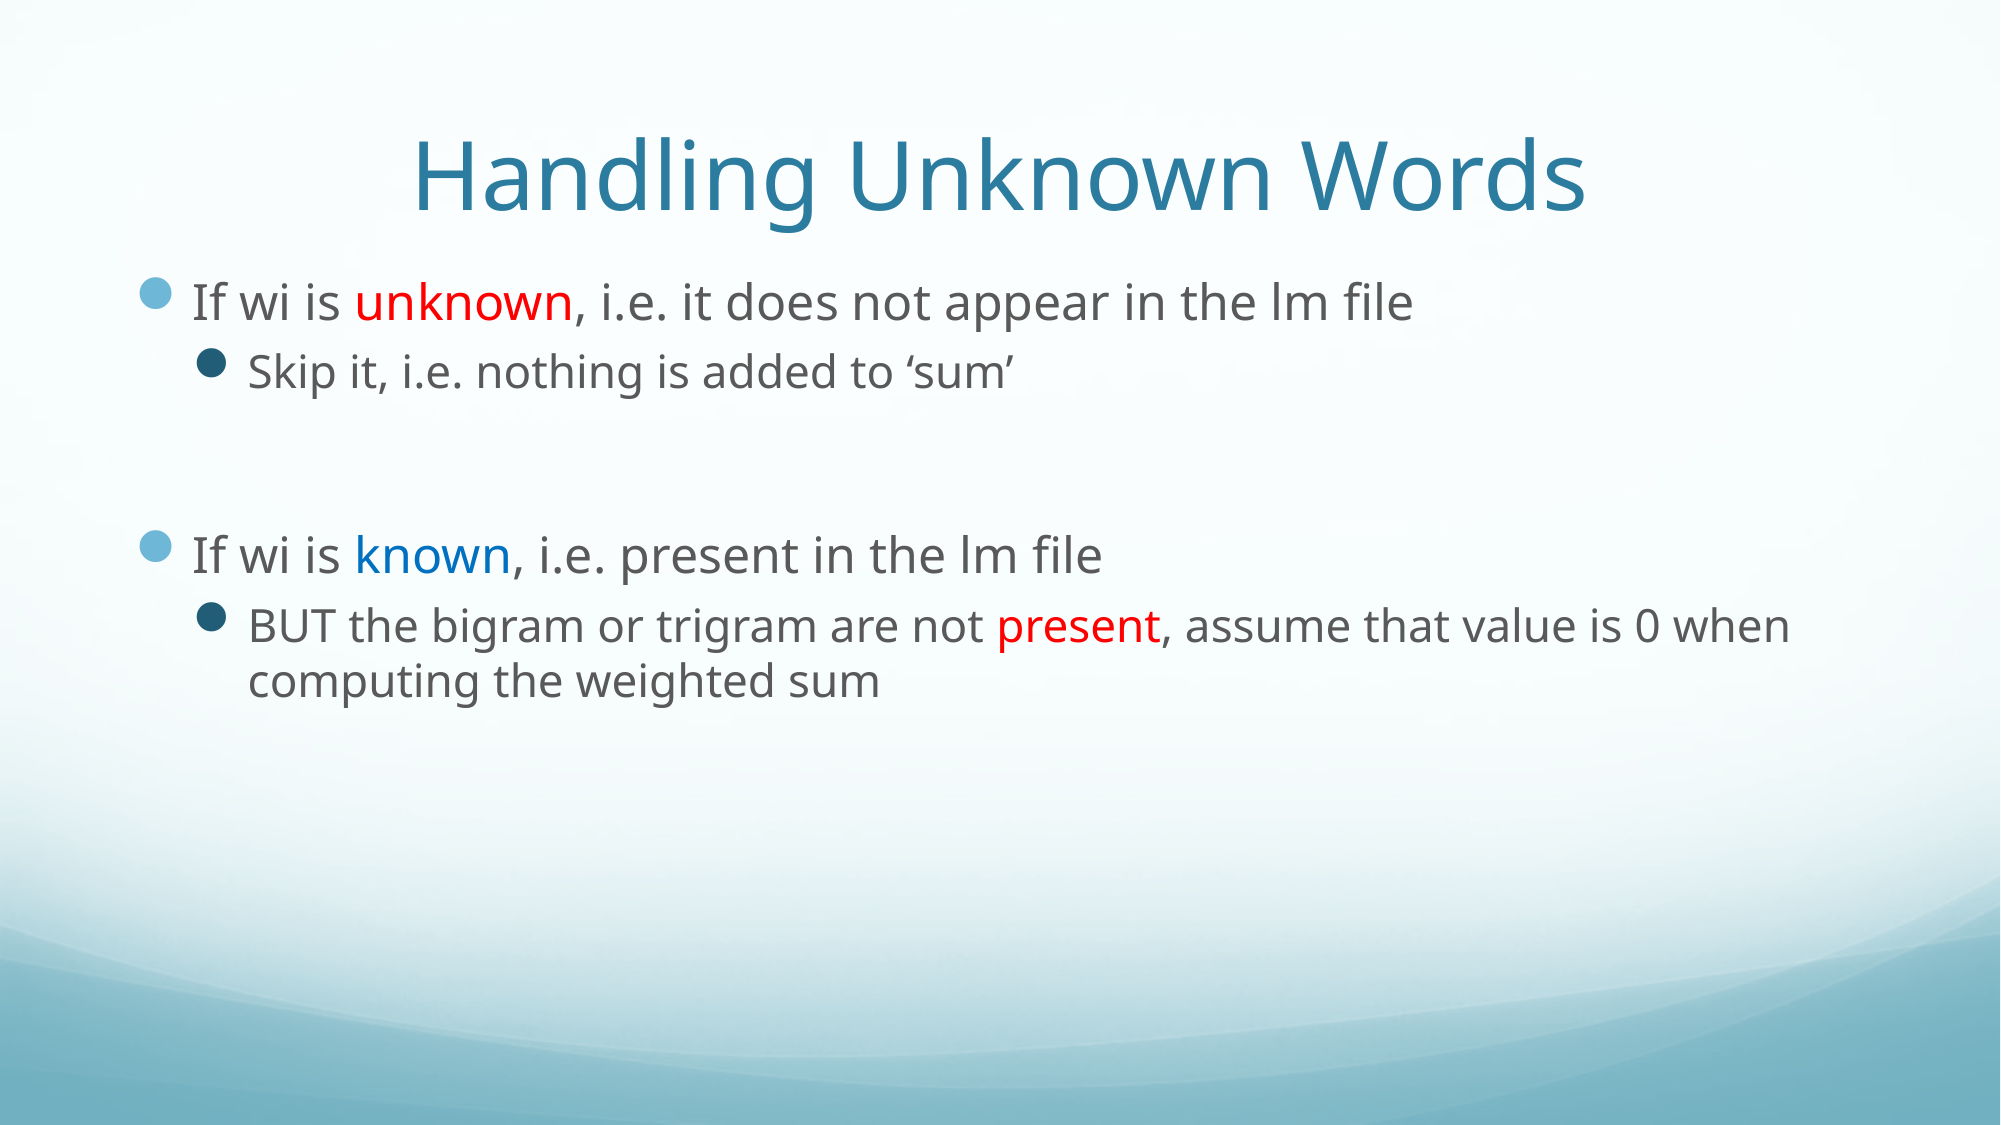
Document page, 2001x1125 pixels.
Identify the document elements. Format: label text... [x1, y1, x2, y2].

list If wi is unknown, i.e. it does not appear in the lm file Skip it, i.e. nothing is added to ‘sum’ If wi is known, i.e. present in the lm file BUT the bigram or trigram are not present, assume that value is 0 when computing the weighted sum [120, 262, 1880, 975]
title Handling Unknown Words [120, 17, 1880, 237]
